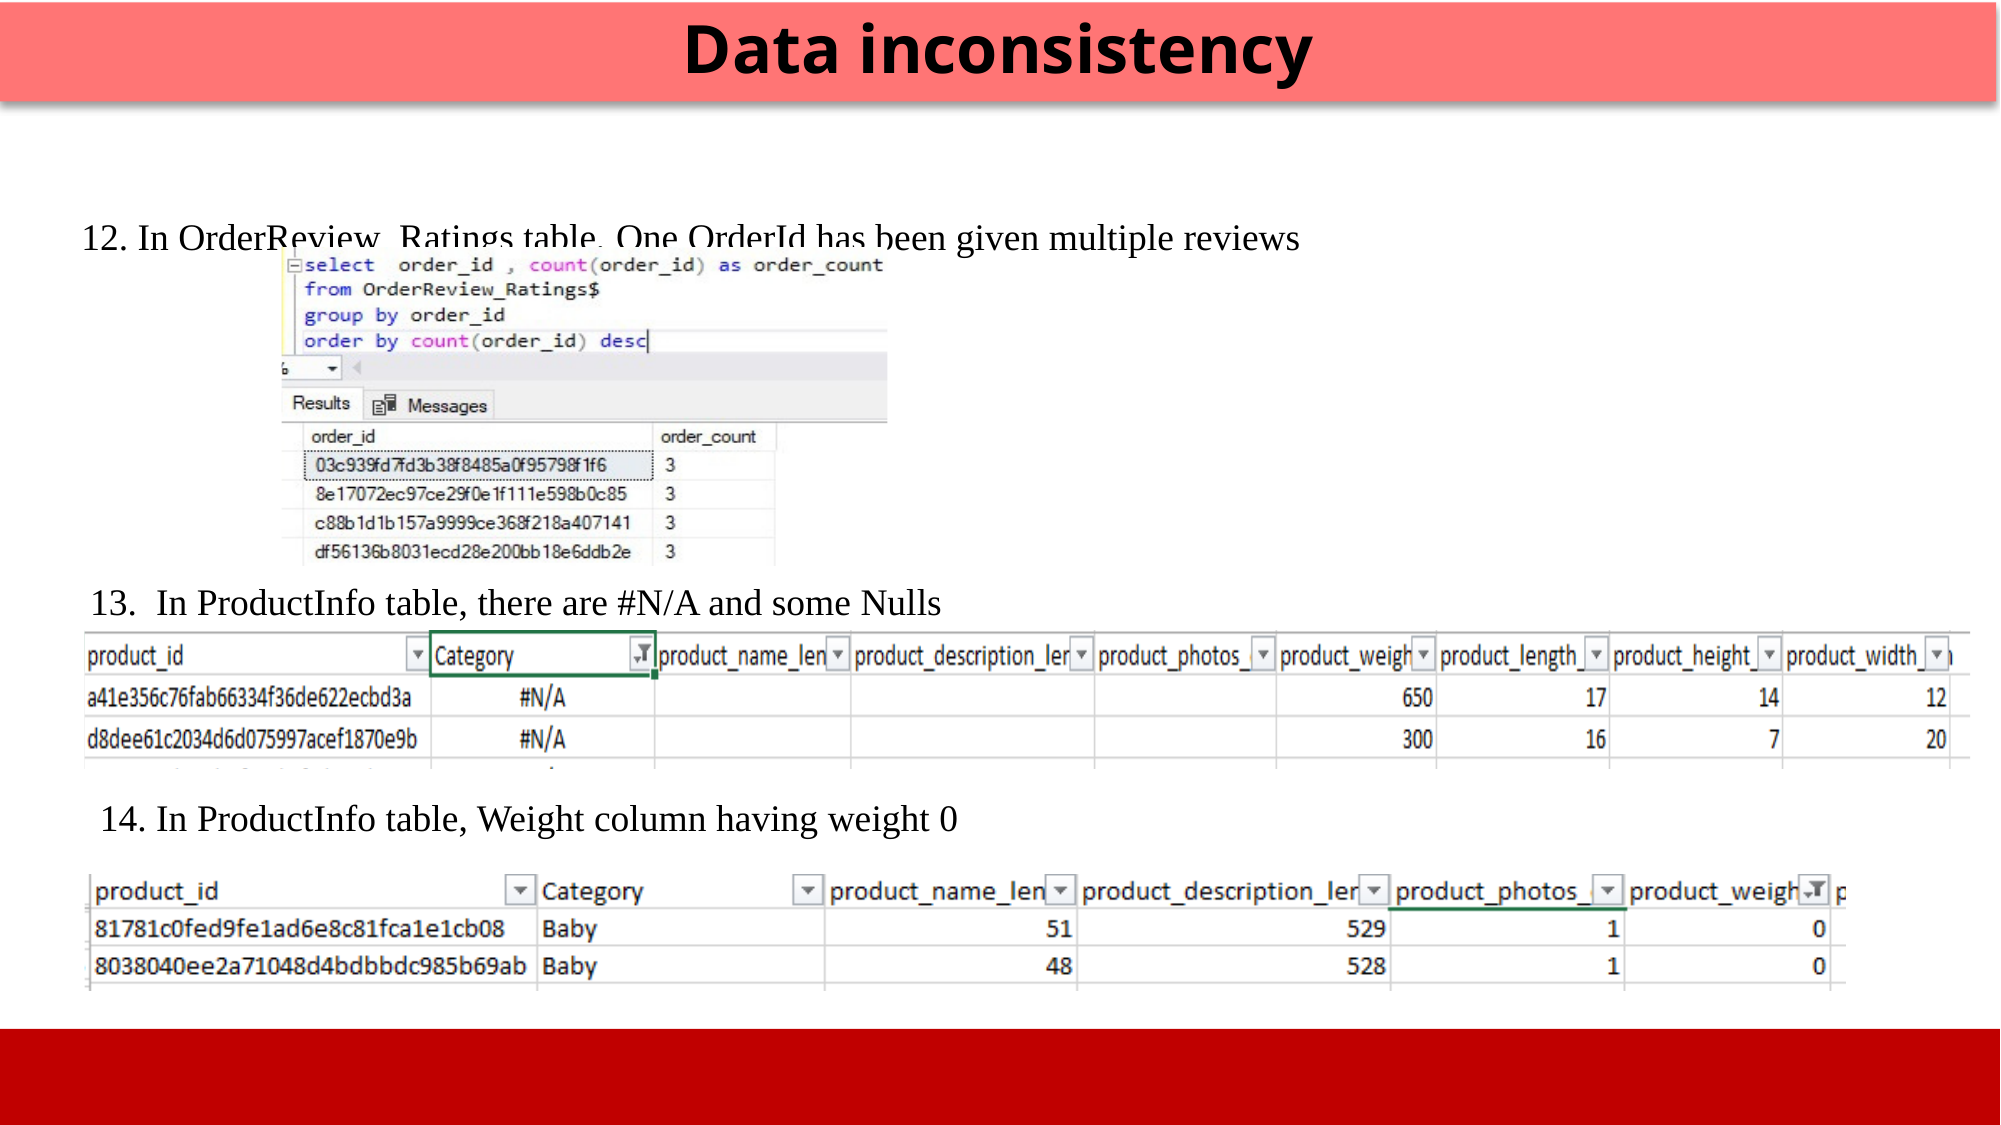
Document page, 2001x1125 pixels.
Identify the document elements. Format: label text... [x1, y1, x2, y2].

text_box 12. In OrderReview_Ratings table, One OrderId has been given multiple reviews 13. In ProductInfo table, there are #N/A and some Nulls 14. In ProductInfo table, Weight column having weight 0 [0, 149, 1693, 847]
picture [84, 630, 1971, 769]
text_box [281, 247, 888, 566]
text_box [0, 1028, 2000, 1125]
title Data inconsistency [0, 2, 1997, 102]
picture [84, 874, 1846, 991]
